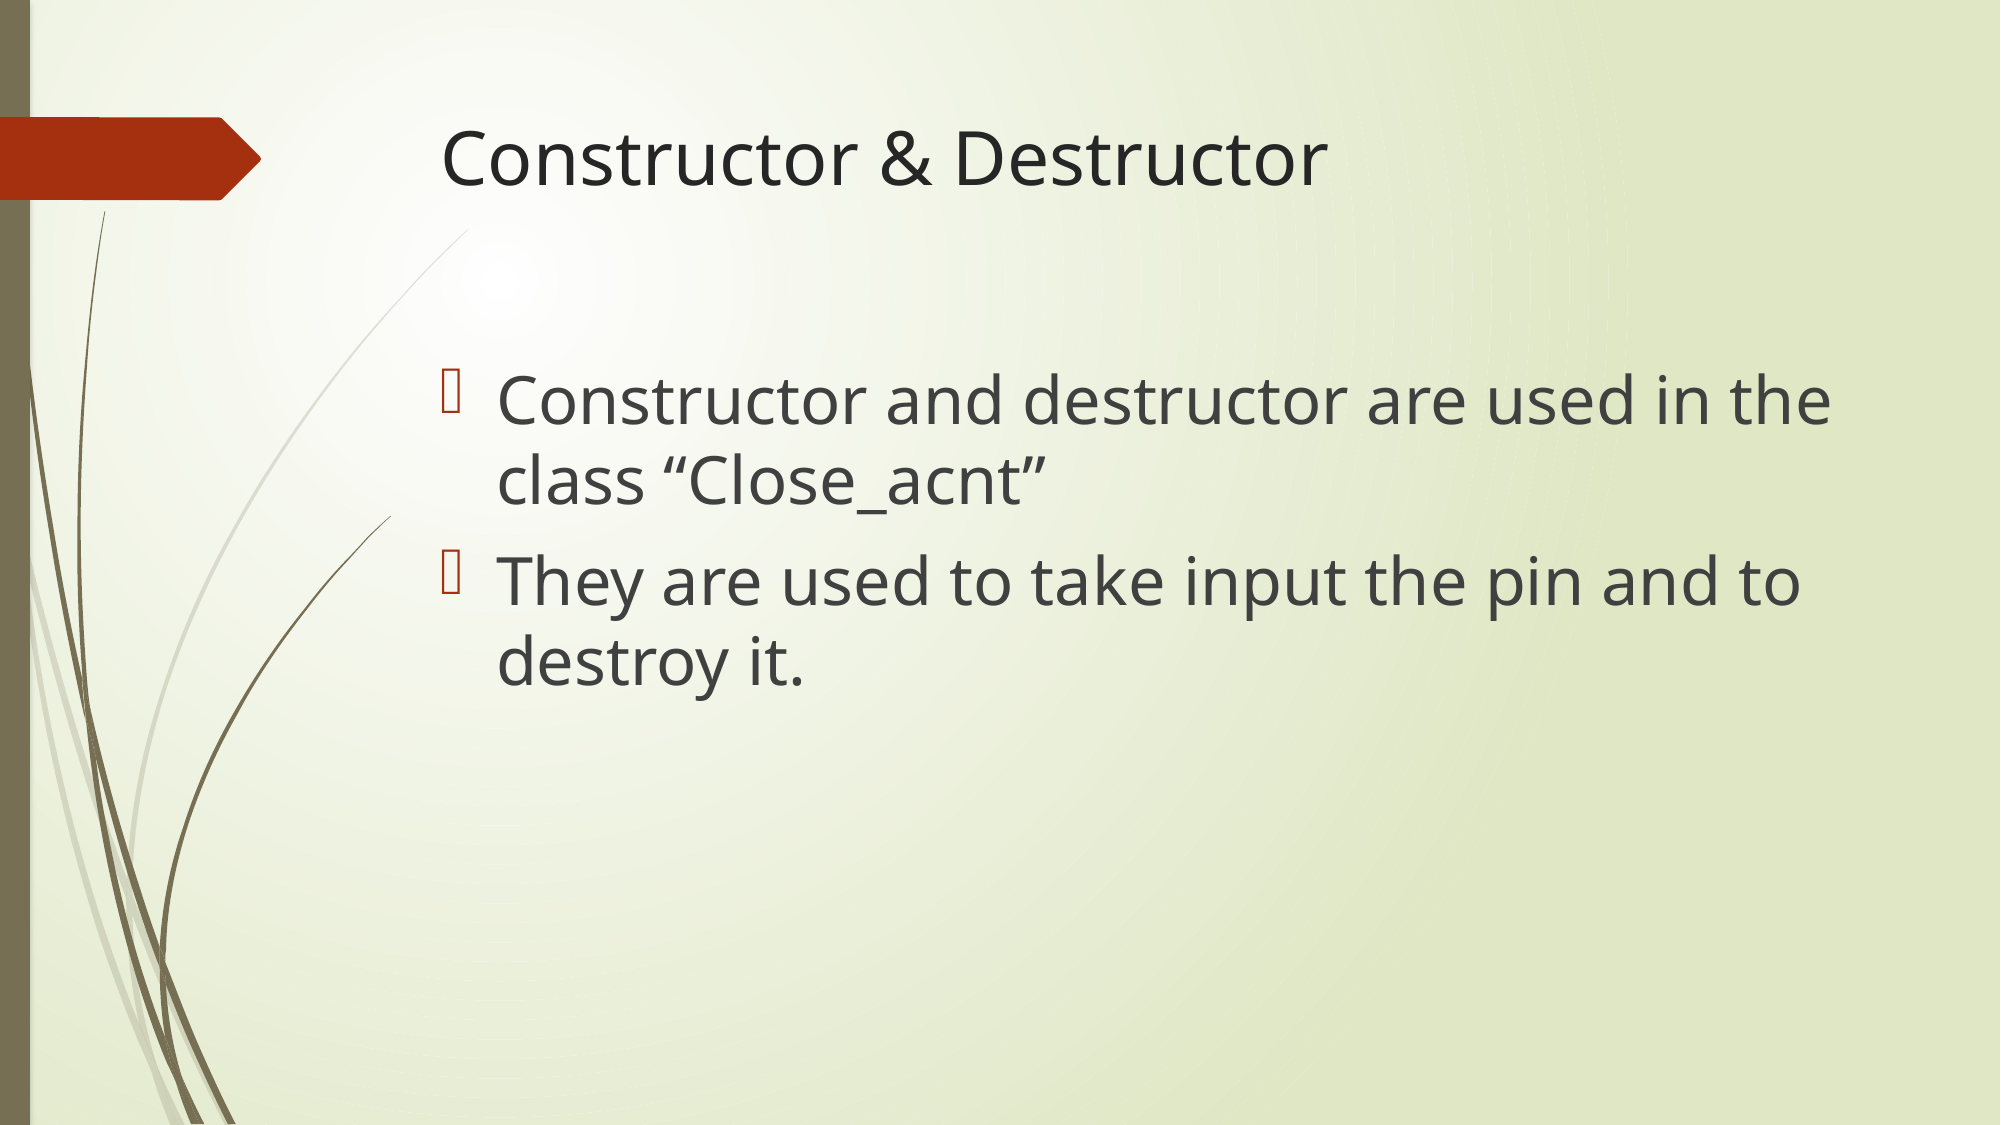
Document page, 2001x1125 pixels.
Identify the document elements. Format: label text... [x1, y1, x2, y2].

list Constructor and destructor are used in the class “Close_acnt” They are used to take input the pin and to destroy it. [424, 350, 1888, 970]
title Constructor & Destructor [425, 102, 1888, 313]
